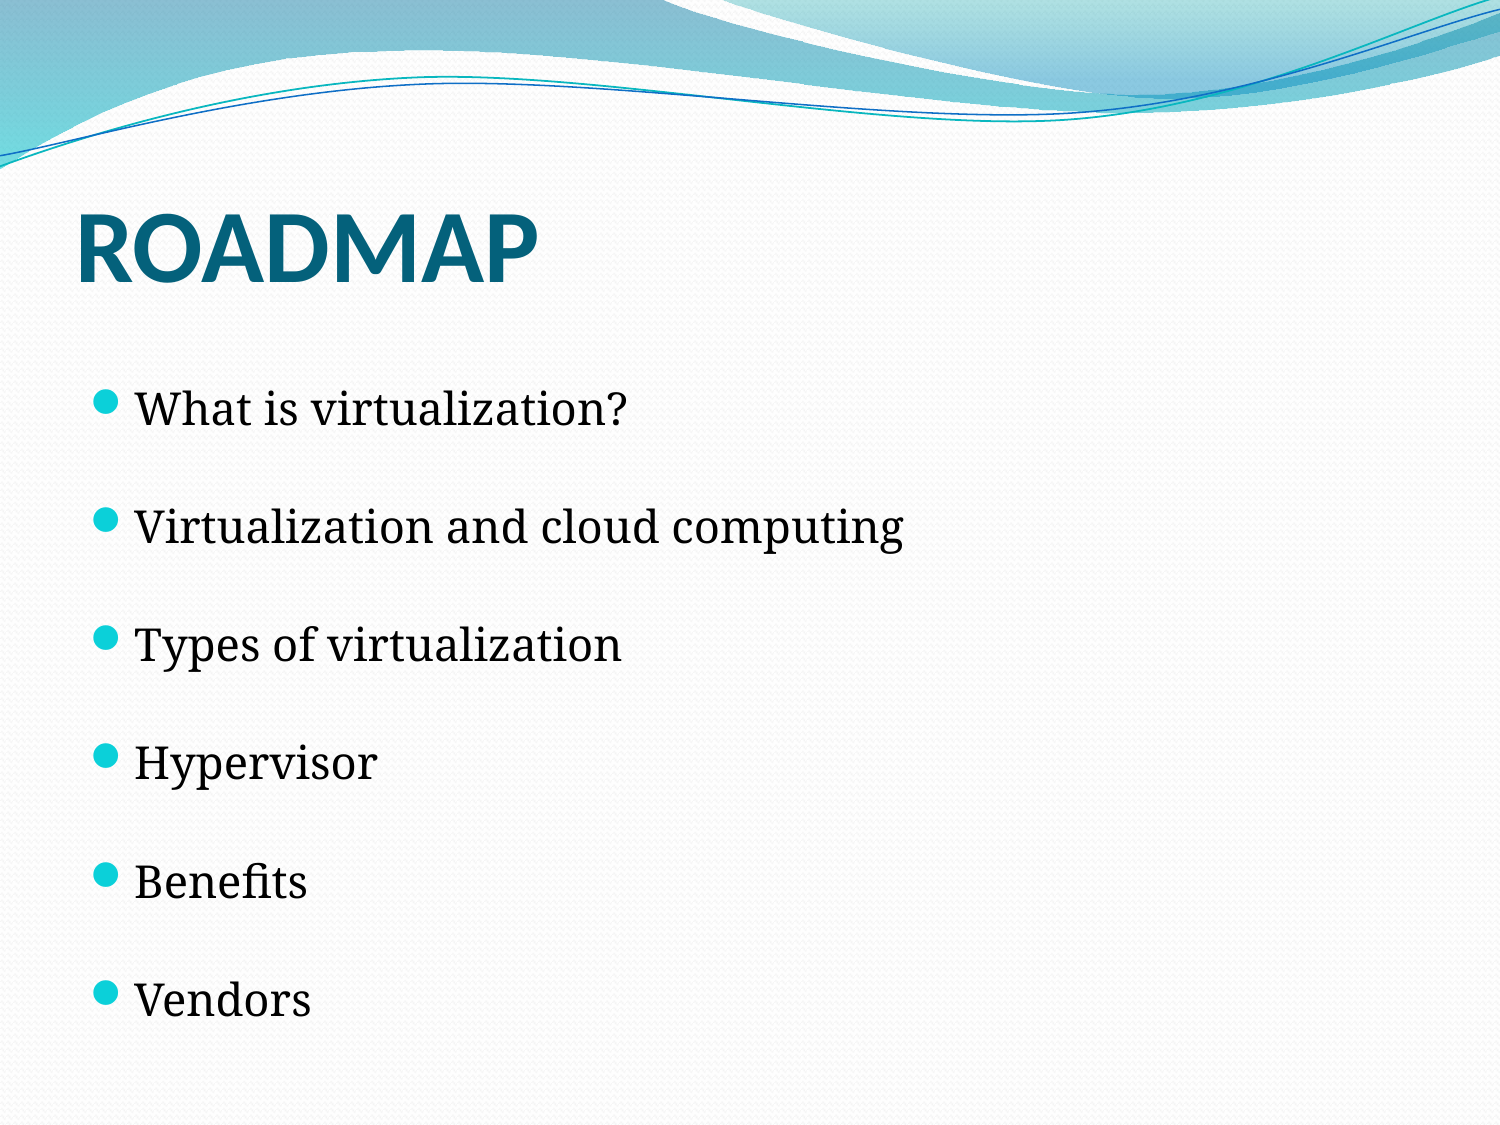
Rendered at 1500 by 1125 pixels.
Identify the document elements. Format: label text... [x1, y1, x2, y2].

list What is virtualization? Virtualization and cloud computing Types of virtualization Hypervisor Benefits Vendors [75, 317, 1425, 1038]
title ROADMAP [75, 115, 1425, 303]
